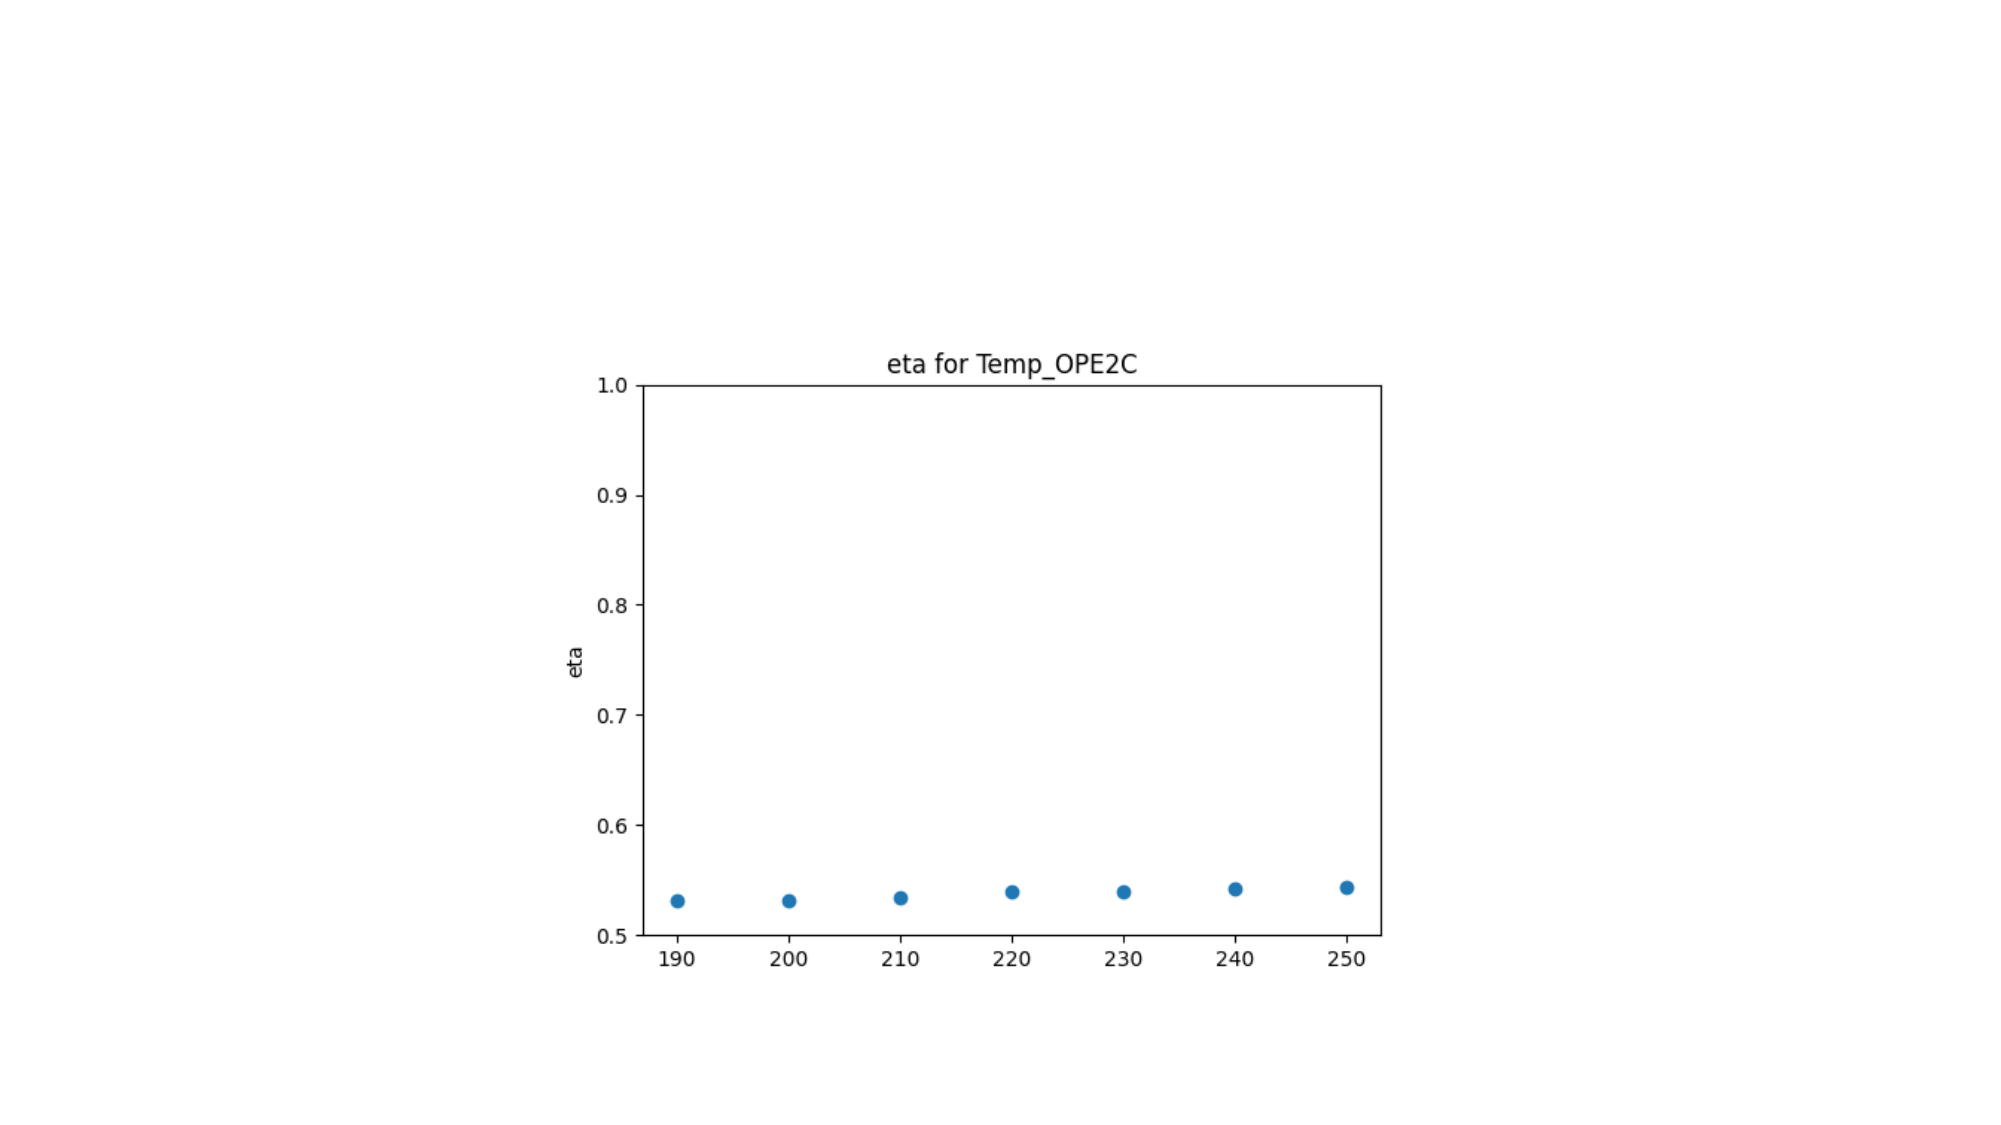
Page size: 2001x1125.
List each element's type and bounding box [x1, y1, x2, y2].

list [524, 299, 1476, 1014]
